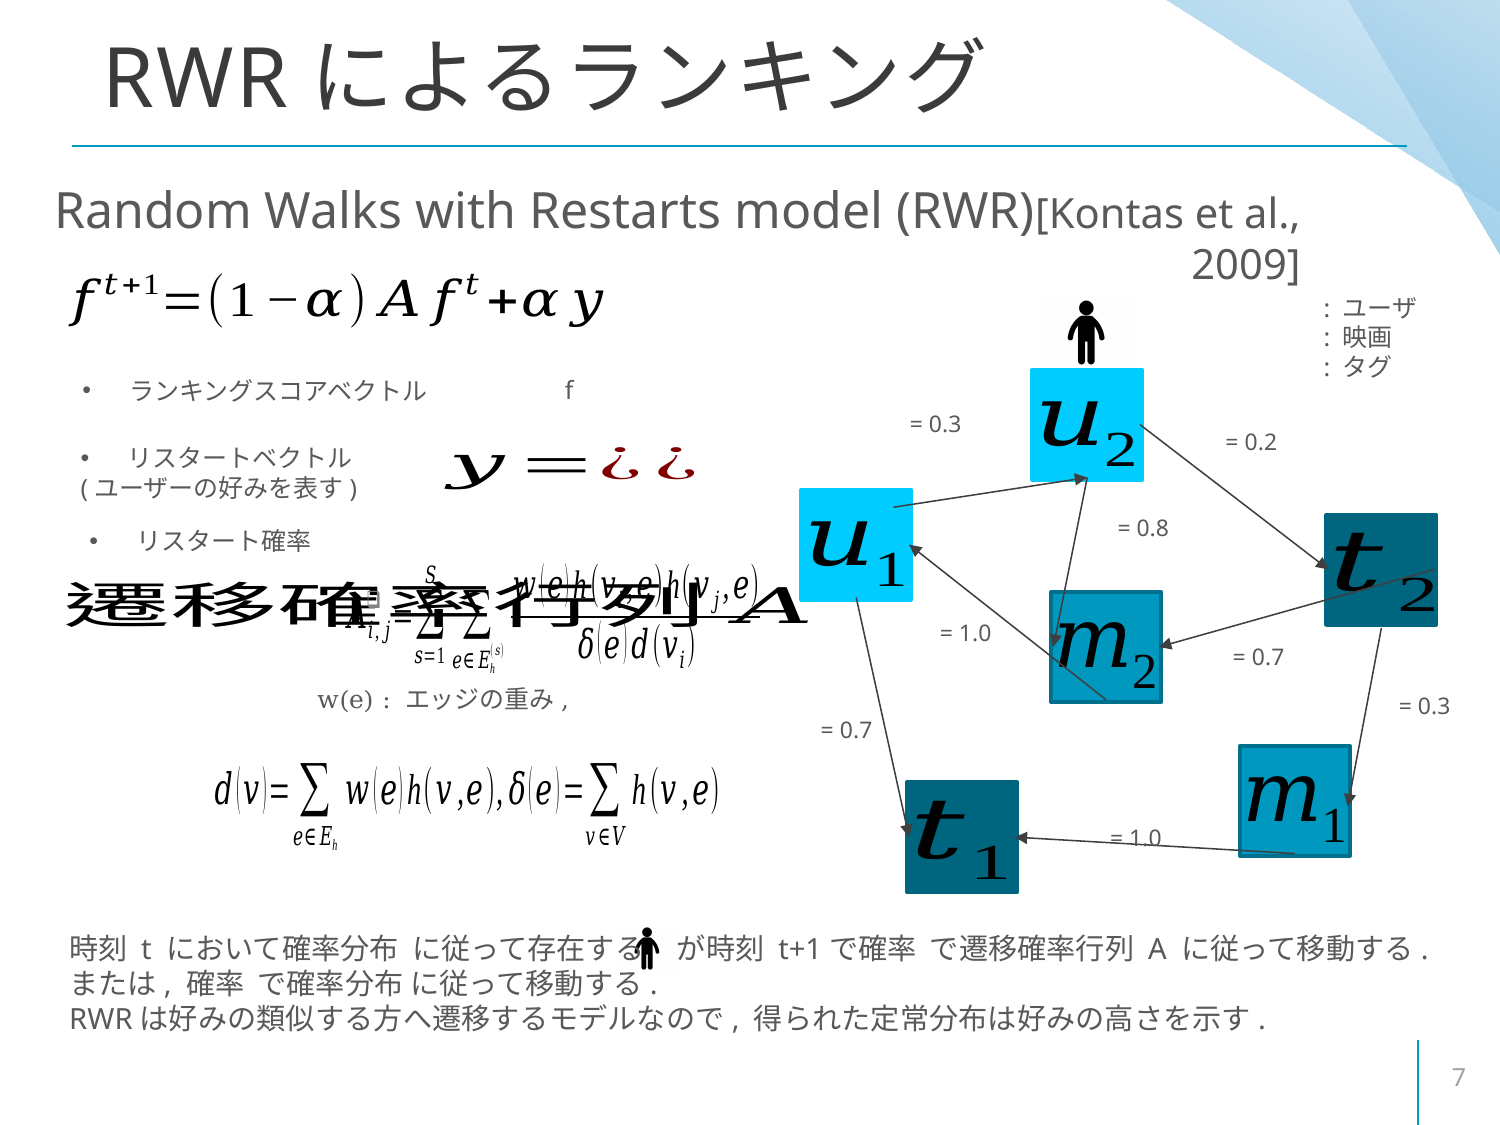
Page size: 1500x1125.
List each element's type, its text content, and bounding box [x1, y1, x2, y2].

picture [616, 924, 680, 972]
slide_number 7 [1425, 1048, 1500, 1109]
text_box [908, 544, 1054, 648]
text_box リスタートベクトル (ユーザーの好みを表す) [65, 435, 372, 510]
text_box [1068, 477, 1088, 610]
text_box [1347, 627, 1382, 807]
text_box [1158, 606, 1345, 648]
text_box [893, 424, 1035, 508]
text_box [1014, 800, 1243, 838]
text_box Random Walks with Restarts model (RWR)[Kontas et al., 2009] [21, 170, 1316, 296]
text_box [1139, 424, 1345, 533]
picture [1040, 297, 1135, 367]
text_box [855, 597, 925, 800]
text_box ランキングスコアベクトル [67, 367, 443, 413]
text_box RWRによるランキング [87, 17, 1382, 235]
